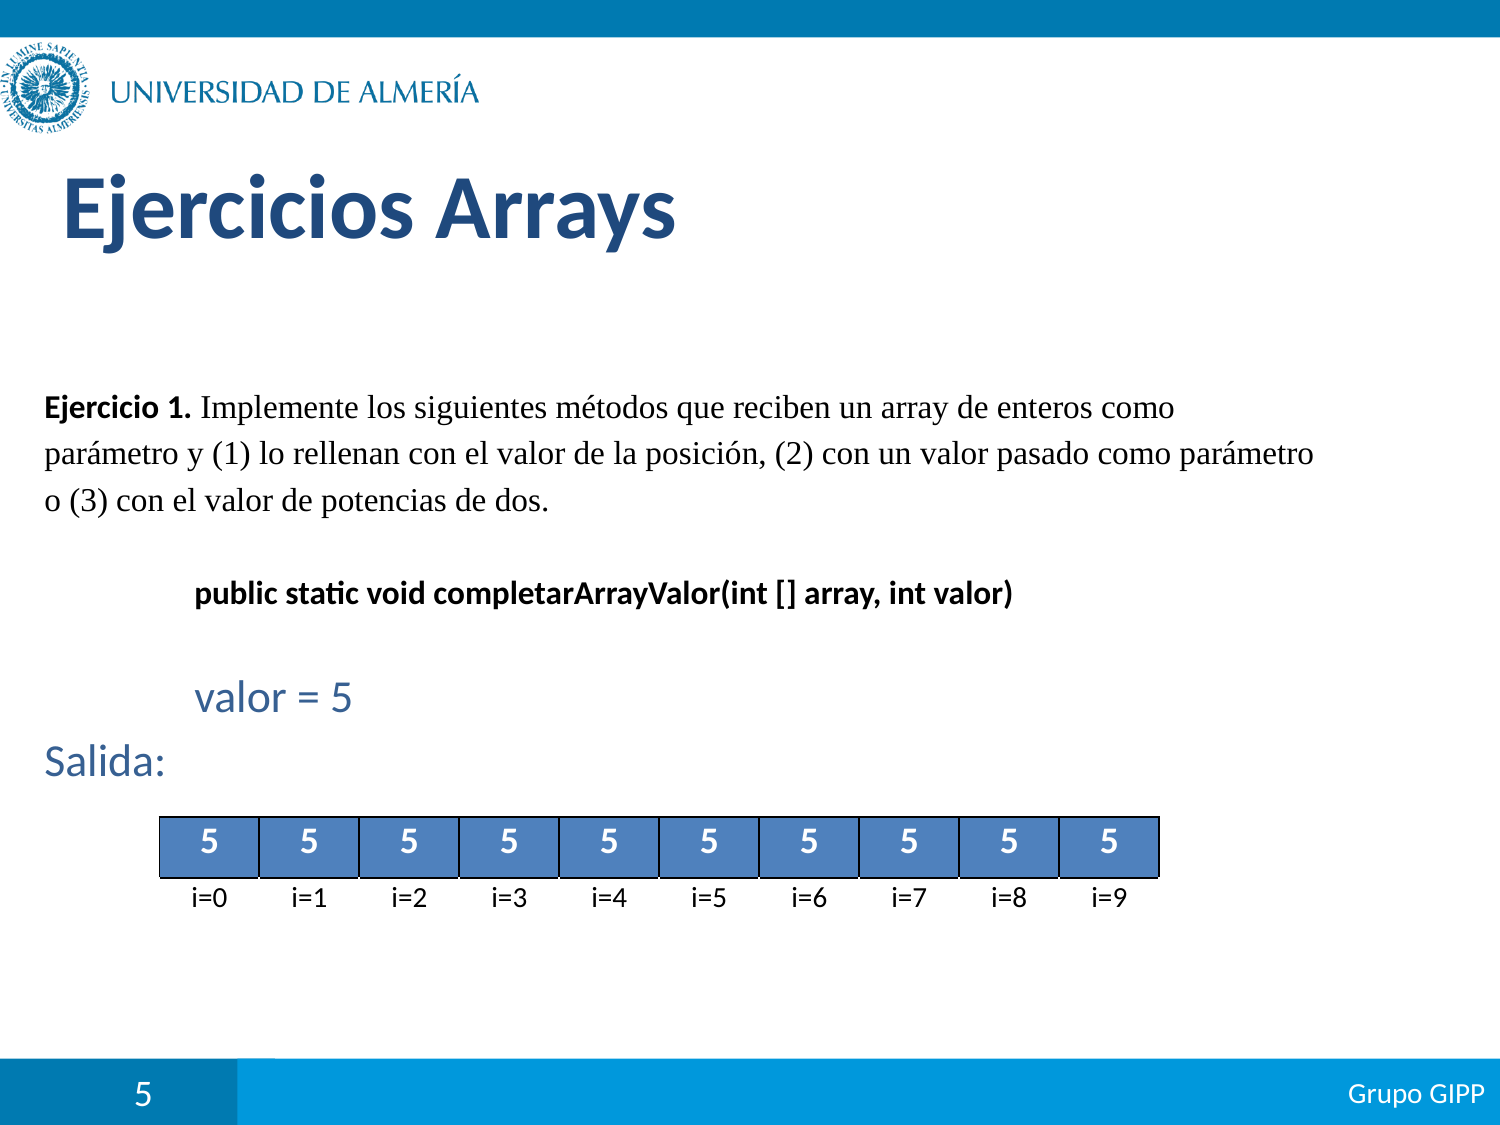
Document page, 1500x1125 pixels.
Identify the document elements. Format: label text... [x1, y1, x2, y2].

text_box 5 [0, 1058, 237, 1125]
table_header 5 [660, 818, 758, 877]
table_header 5 [1060, 818, 1158, 877]
text_box Ejercicios Arrays [47, 101, 1500, 303]
table_cell i=8 [960, 879, 1058, 938]
table_cell i=6 [760, 879, 858, 938]
table_cell i=4 [560, 879, 658, 938]
table_cell i=0 [160, 879, 258, 938]
table_cell i=9 [1060, 879, 1158, 938]
table_cell i=2 [360, 879, 458, 938]
table_header 5 [460, 818, 558, 877]
table_header 5 [260, 818, 358, 877]
table_header 5 [560, 818, 658, 877]
table_cell i=5 [660, 879, 758, 938]
table_header 5 [160, 818, 258, 877]
table_header 5 [760, 818, 858, 877]
table_cell i=3 [460, 879, 558, 938]
text_box Grupo GIPP [237, 1058, 1500, 1125]
table_cell i=7 [860, 879, 958, 938]
picture [0, 42, 479, 134]
table_cell i=1 [260, 879, 358, 938]
subtitle Ejercicio 1. Implemente los siguientes métodos que reciben un array de enteros como parámetro y (1) lo rellenan con el valor de la posición, (2) con un valor pasado como parámetro o (3) con el valor de potencias de dos. public static void completarArrayValor(int [] array, int valor) valor = 5 Salida: [29, 290, 1447, 1035]
table_header 5 [860, 818, 958, 877]
table_header 5 [960, 818, 1058, 877]
table_header 5 [360, 818, 458, 877]
text_box [0, 0, 1500, 38]
